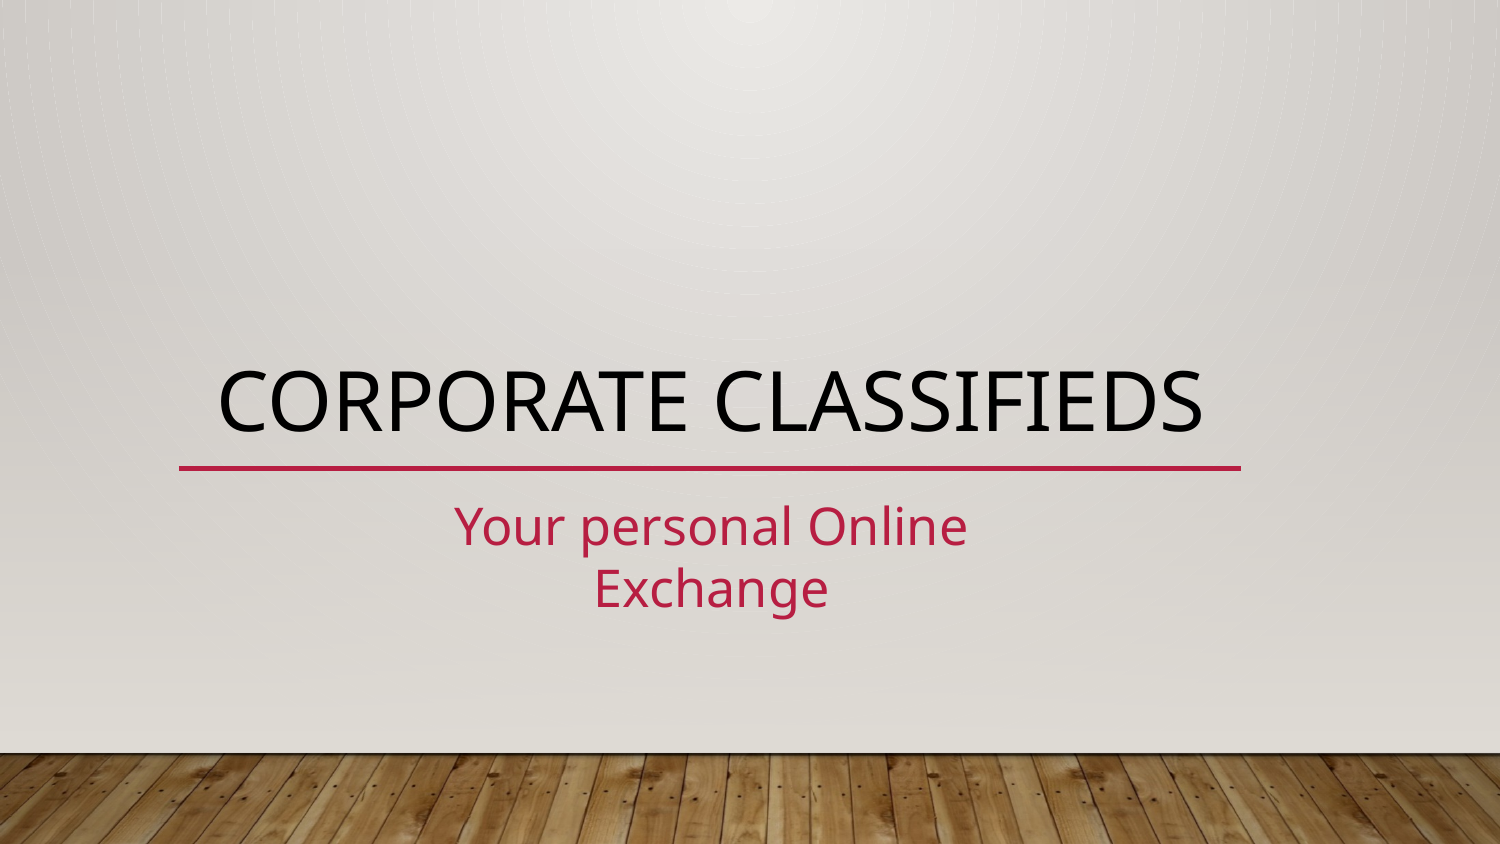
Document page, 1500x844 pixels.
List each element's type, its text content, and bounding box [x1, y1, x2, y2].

picture [0, 753, 1500, 844]
text_box Your personal Online Exchange [342, 491, 1079, 619]
title CORPORATE CLASSIFIEDS [178, 305, 1243, 449]
